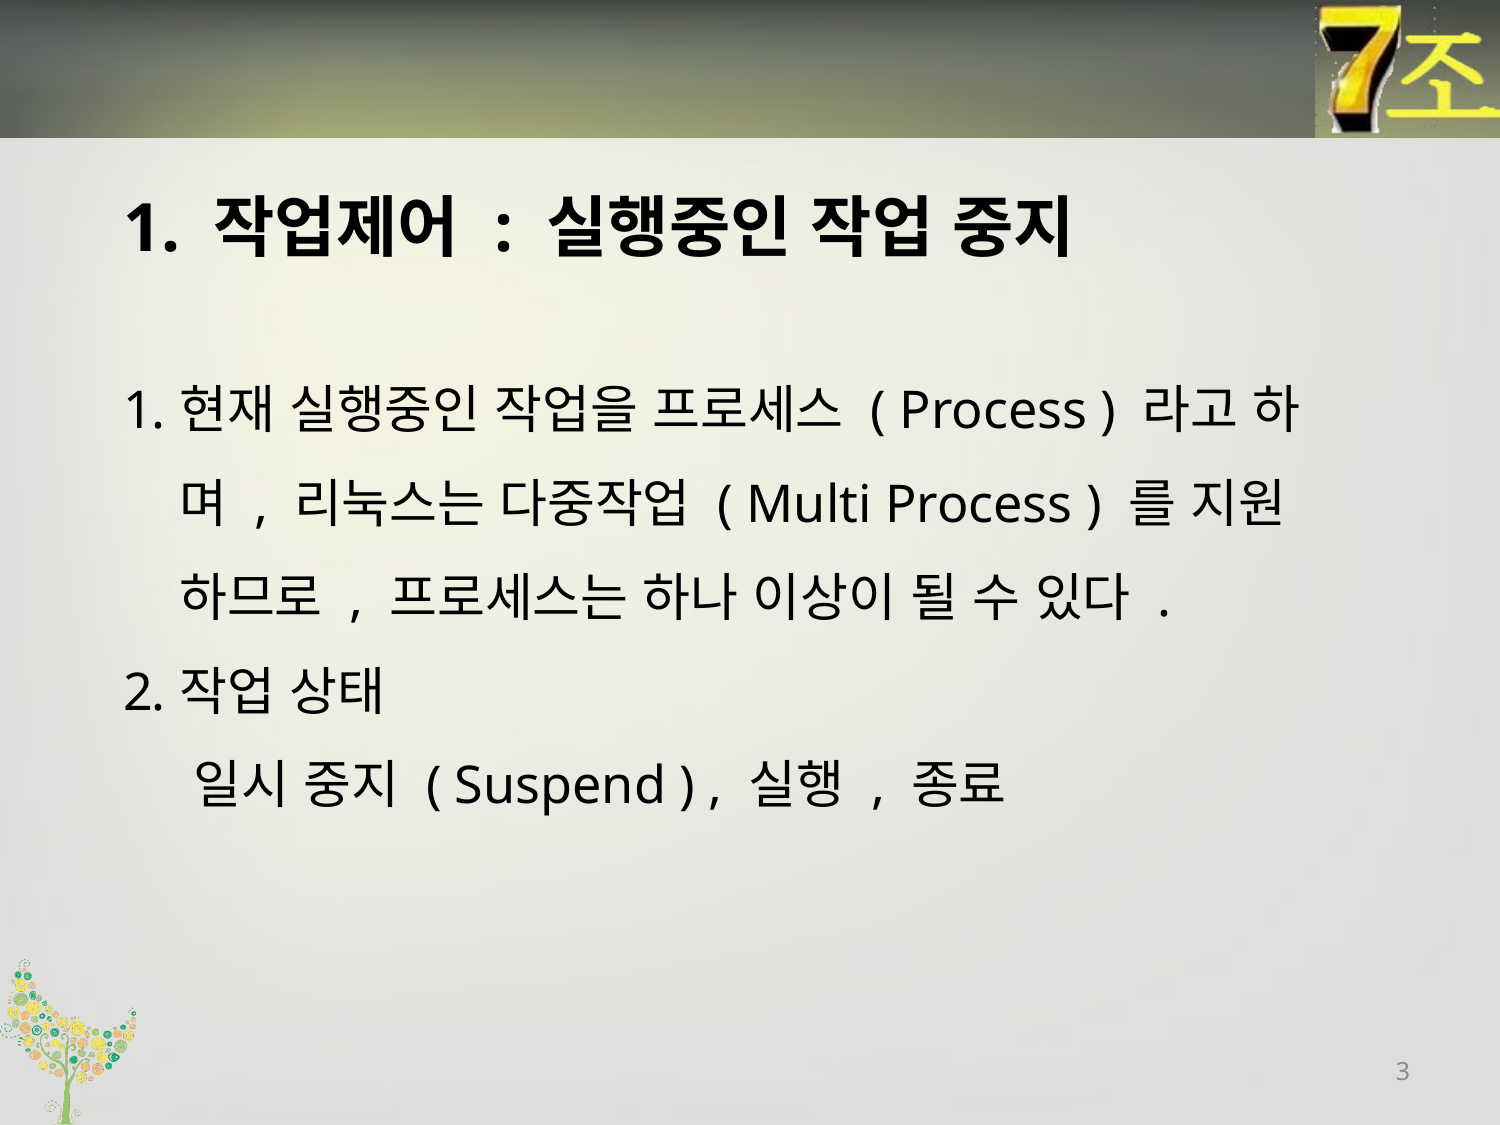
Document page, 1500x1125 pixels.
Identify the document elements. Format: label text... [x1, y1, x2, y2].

text_box [0, 0, 1314, 138]
slide_number 3 [1074, 1042, 1425, 1103]
text_box 1. 작업제어 : 실행중인 작업 중지 [108, 177, 1180, 273]
picture [0, 0, 1500, 1125]
text_box 현재 실행중인 작업을 프로세스 ( Process ) 라고 하며 , 리눅스는 다중작업 ( Multi Process ) 를 지원 하므로 , 프로세스는 하나 이상이 될 수 있다 . 작업 상태 일시 중지 ( Suspend ) , 실행 , 종료 [108, 338, 1390, 822]
